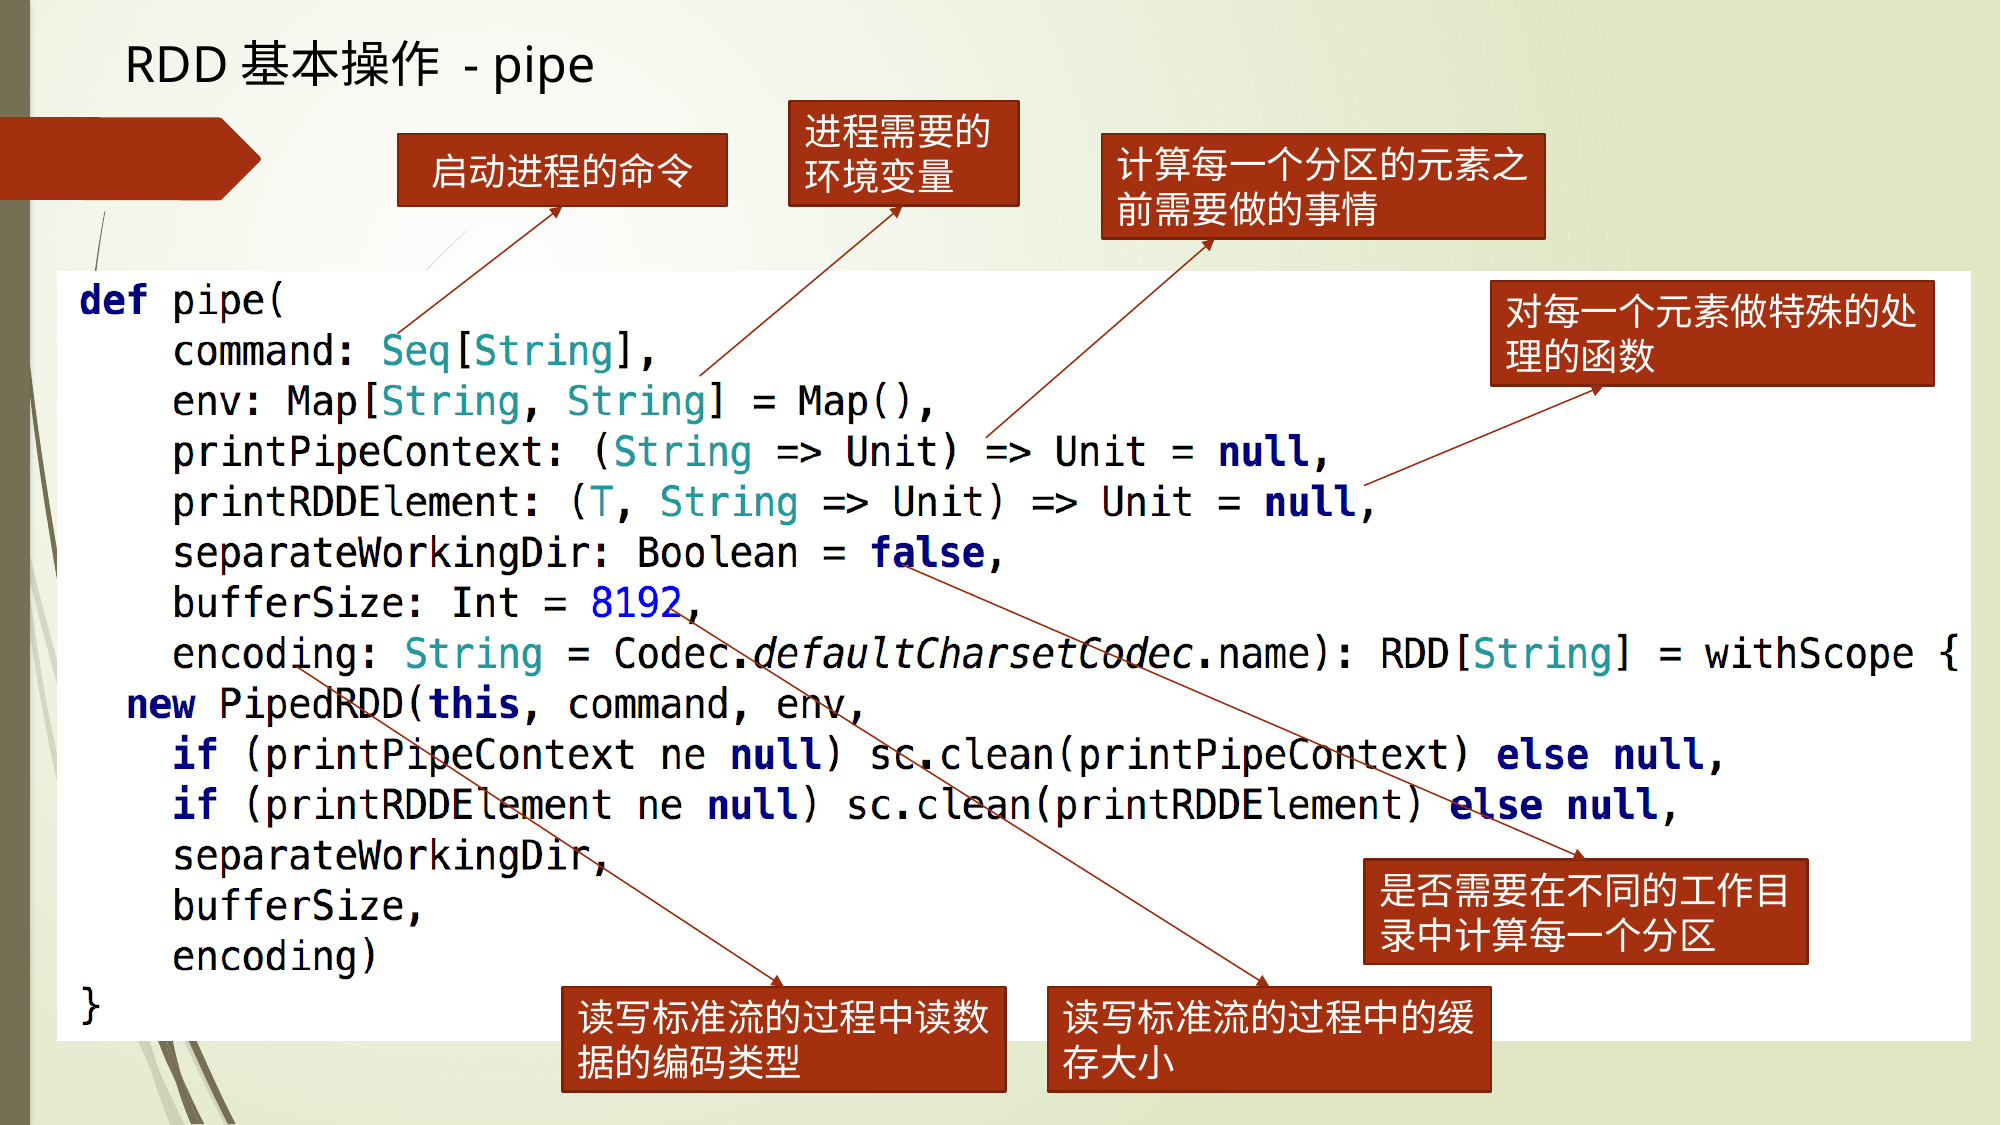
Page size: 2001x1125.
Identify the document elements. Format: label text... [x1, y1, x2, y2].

text_box 计算每一个分区的元素之前需要做的事情 [1101, 133, 1546, 240]
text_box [985, 238, 1215, 438]
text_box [296, 666, 785, 988]
text_box 进程需要的环境变量 [788, 100, 1020, 207]
text_box 读写标准流的过程中的缓存大小 [1047, 1052, 1492, 1093]
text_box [1364, 385, 1605, 486]
text_box 启动进程的命令 [397, 133, 728, 207]
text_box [397, 205, 563, 334]
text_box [699, 205, 903, 376]
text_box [668, 607, 1270, 988]
text_box 读写标准流的过程中读数据的编码类型 [561, 1052, 1007, 1093]
picture [57, 270, 1972, 1041]
text_box RDD基本操作 - pipe [110, 25, 611, 100]
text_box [902, 564, 1587, 860]
